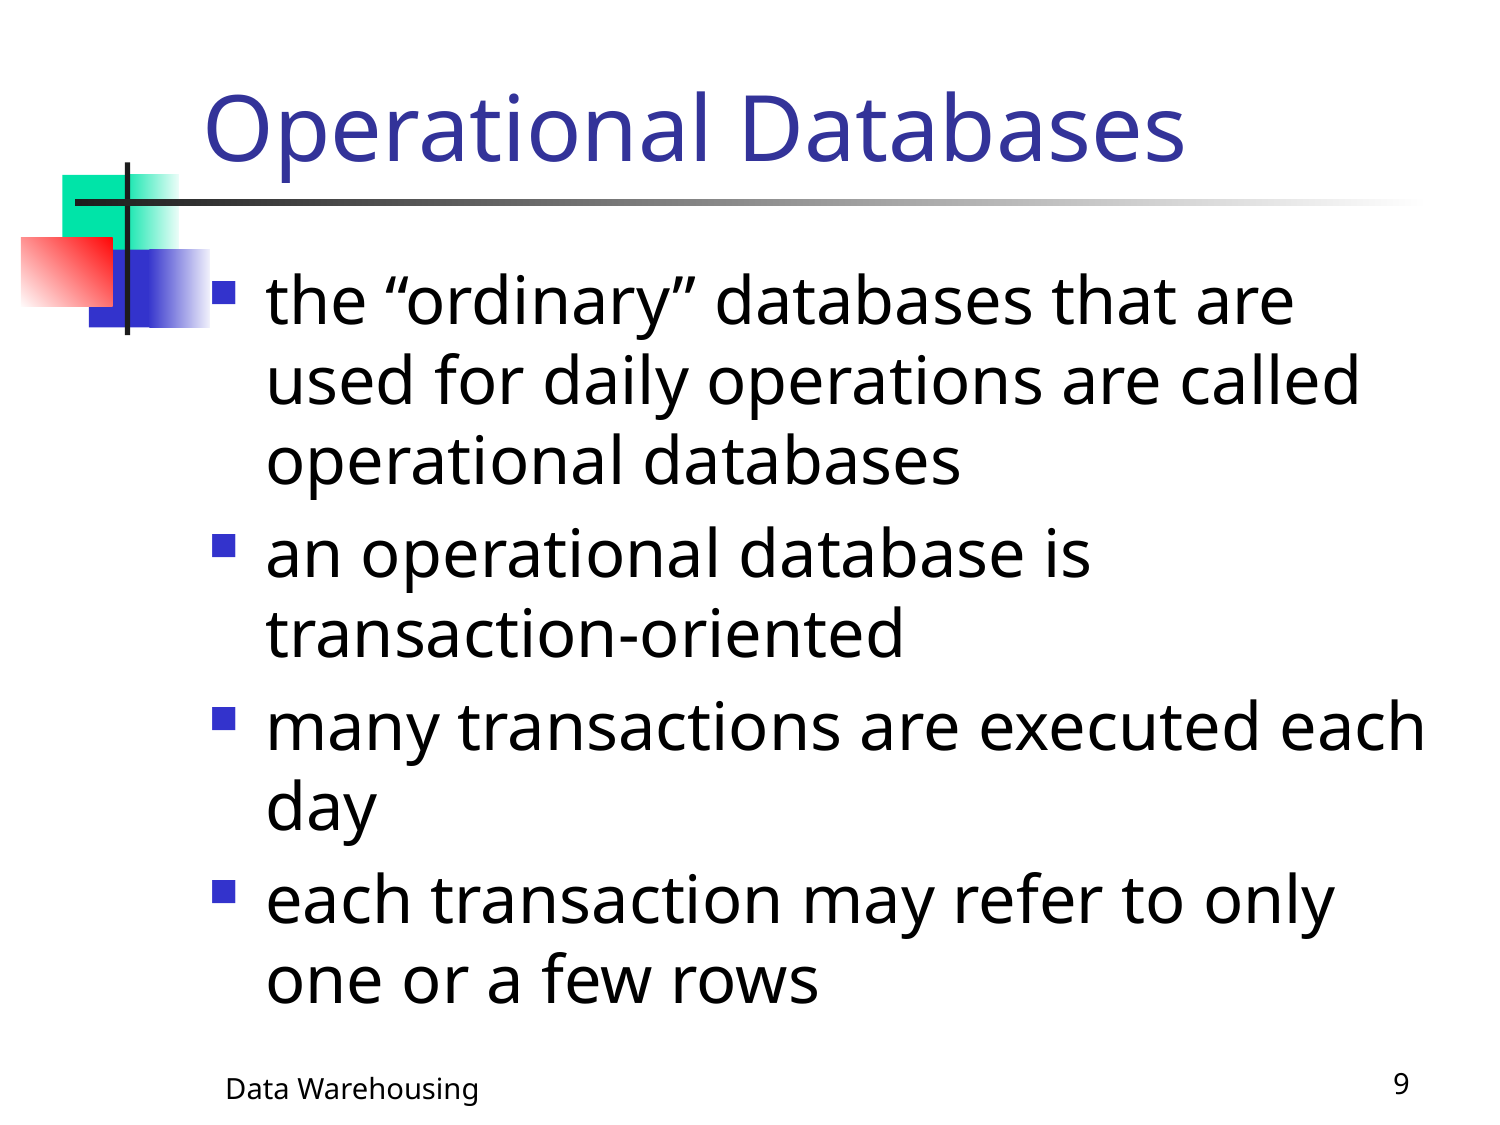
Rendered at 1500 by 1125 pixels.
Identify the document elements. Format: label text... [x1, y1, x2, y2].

list the “ordinary” databases that are used for daily operations are called operational databases an operational database is transaction-oriented many transactions are executed each day each transaction may refer to only one or a few rows [193, 249, 1470, 1007]
title Operational Databases [187, 0, 1467, 188]
slide_number 9 [1112, 1037, 1426, 1113]
footer Data Warehousing [209, 1037, 686, 1113]
